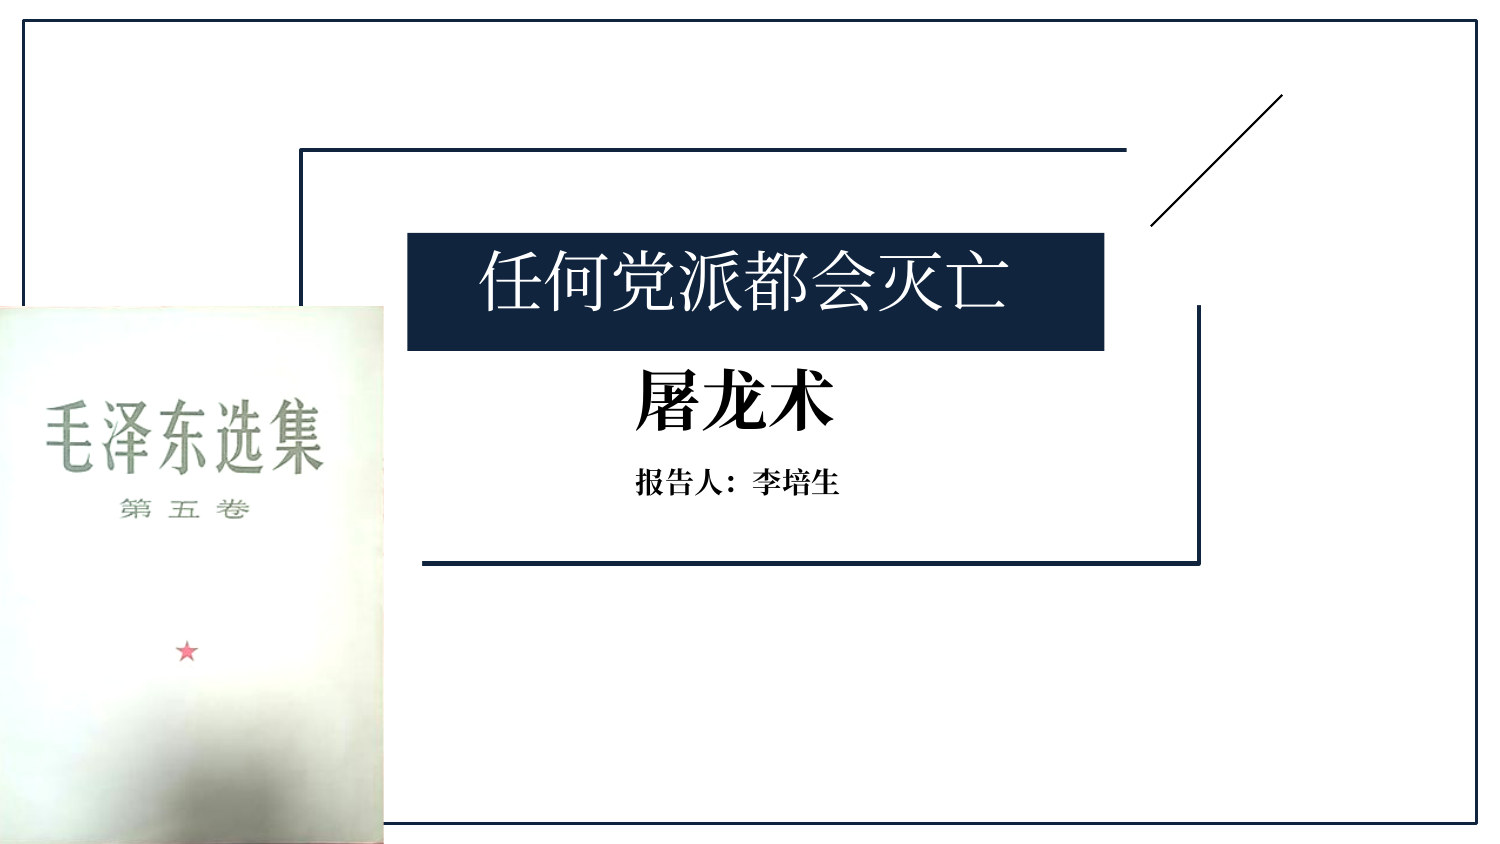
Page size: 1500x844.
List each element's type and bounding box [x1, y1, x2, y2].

text_box [235, 94, 1307, 623]
picture [0, 306, 385, 844]
text_box [21, 18, 1479, 826]
